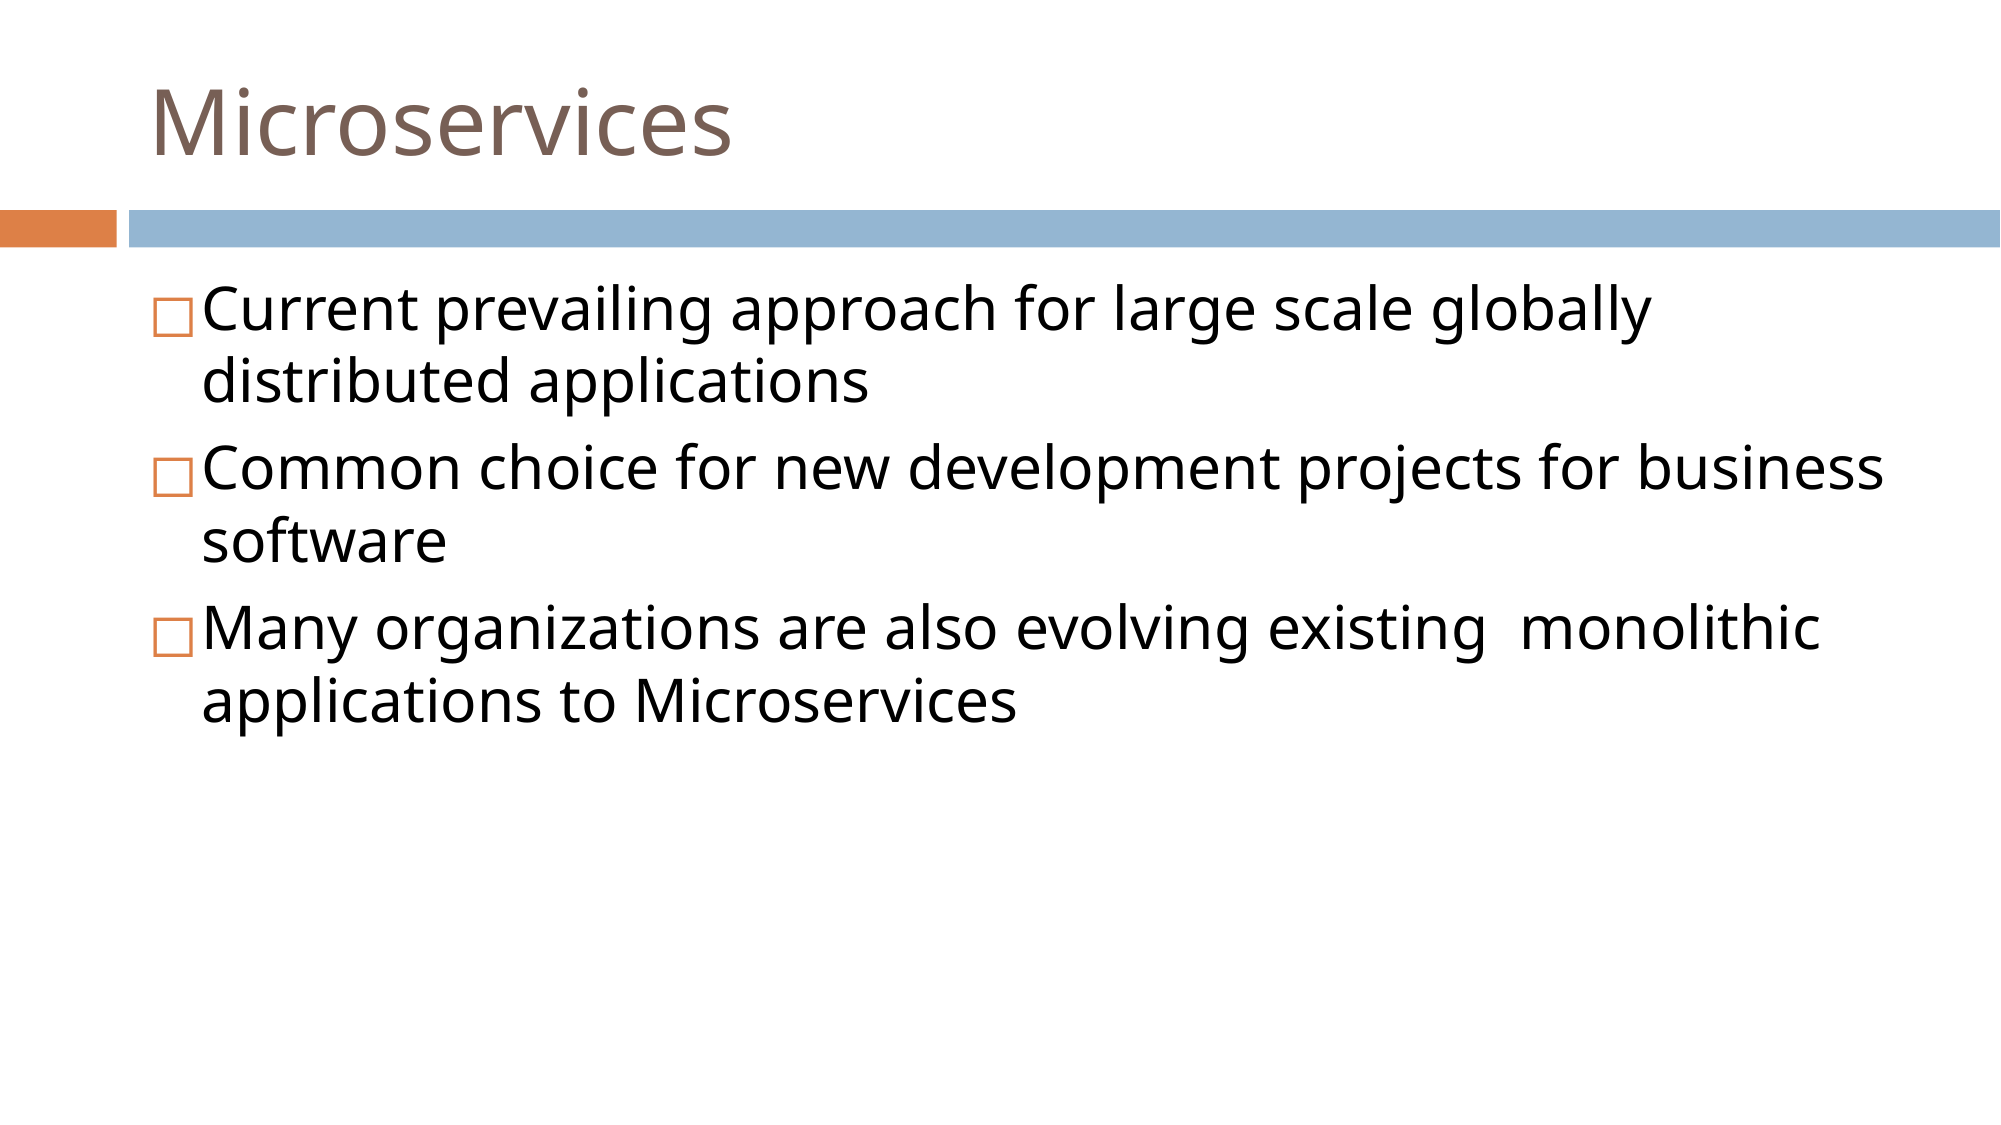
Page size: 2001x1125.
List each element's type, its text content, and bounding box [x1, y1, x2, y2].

title Microservices [133, 37, 1918, 200]
list Current prevailing approach for large scale globally distributed applications Common choice for new development projects for business software Many organizations are also evolving existing monolithic applications to Microservices [133, 262, 1918, 1000]
